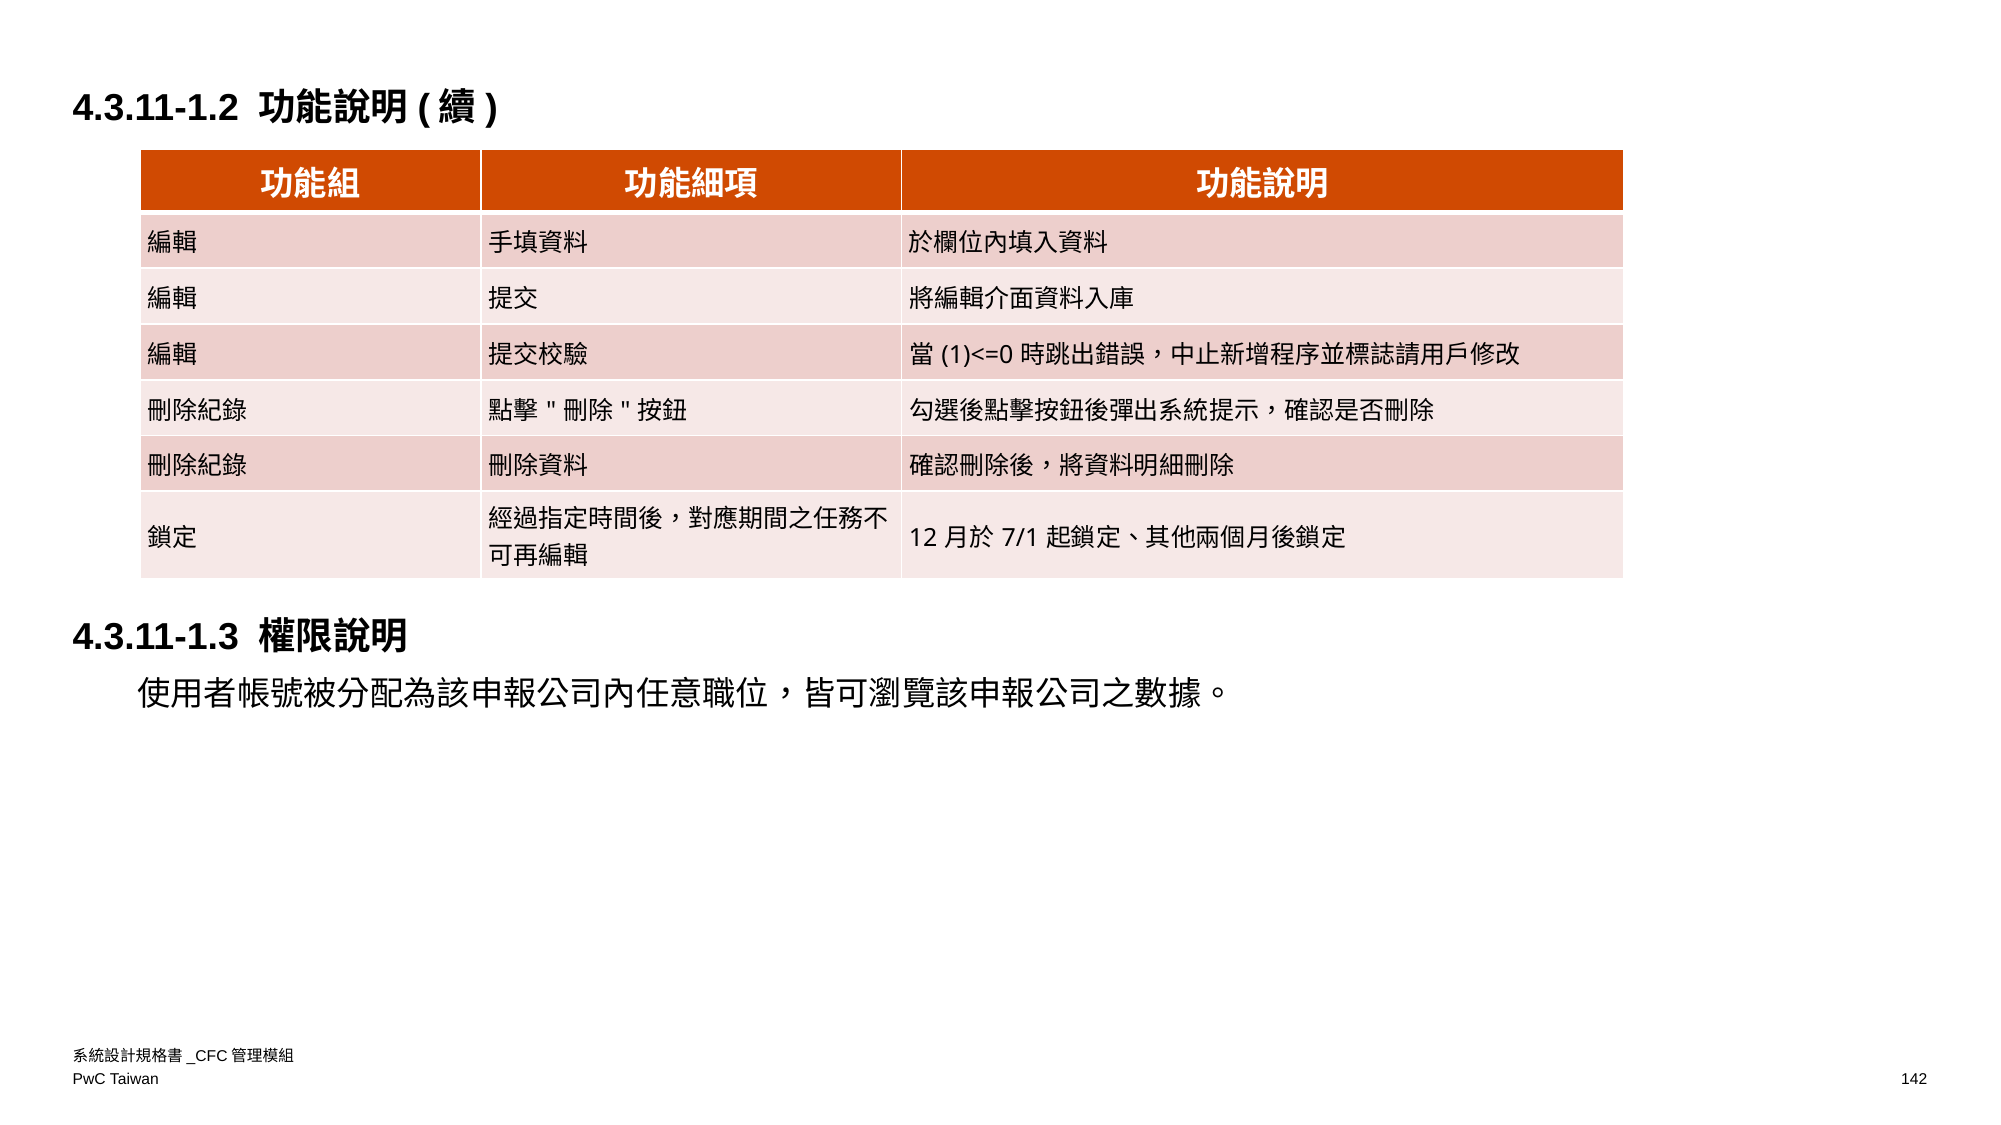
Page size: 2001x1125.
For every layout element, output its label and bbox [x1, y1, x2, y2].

table_header [141, 150, 480, 210]
table_cell [902, 269, 1623, 323]
slide_number [1637, 1065, 1928, 1088]
text_box [72, 82, 670, 128]
table_cell [482, 325, 901, 379]
table_header [902, 150, 1623, 210]
table_cell [141, 215, 480, 267]
table_cell [482, 381, 901, 435]
table_cell [141, 269, 480, 323]
table_cell [902, 325, 1623, 379]
table_header [482, 150, 901, 210]
text_box [72, 611, 670, 657]
text_box [137, 671, 1255, 712]
table_cell [482, 269, 901, 323]
table_cell [902, 215, 1623, 267]
table_cell [141, 325, 480, 379]
table_cell [482, 436, 901, 490]
table_cell [141, 492, 480, 578]
table_cell [141, 436, 480, 490]
table_cell [902, 492, 1623, 578]
table_cell [141, 381, 480, 435]
footer [72, 1042, 971, 1065]
table_cell [482, 492, 901, 578]
table_cell [902, 381, 1623, 435]
table_cell [482, 215, 901, 267]
table_cell [902, 436, 1623, 490]
